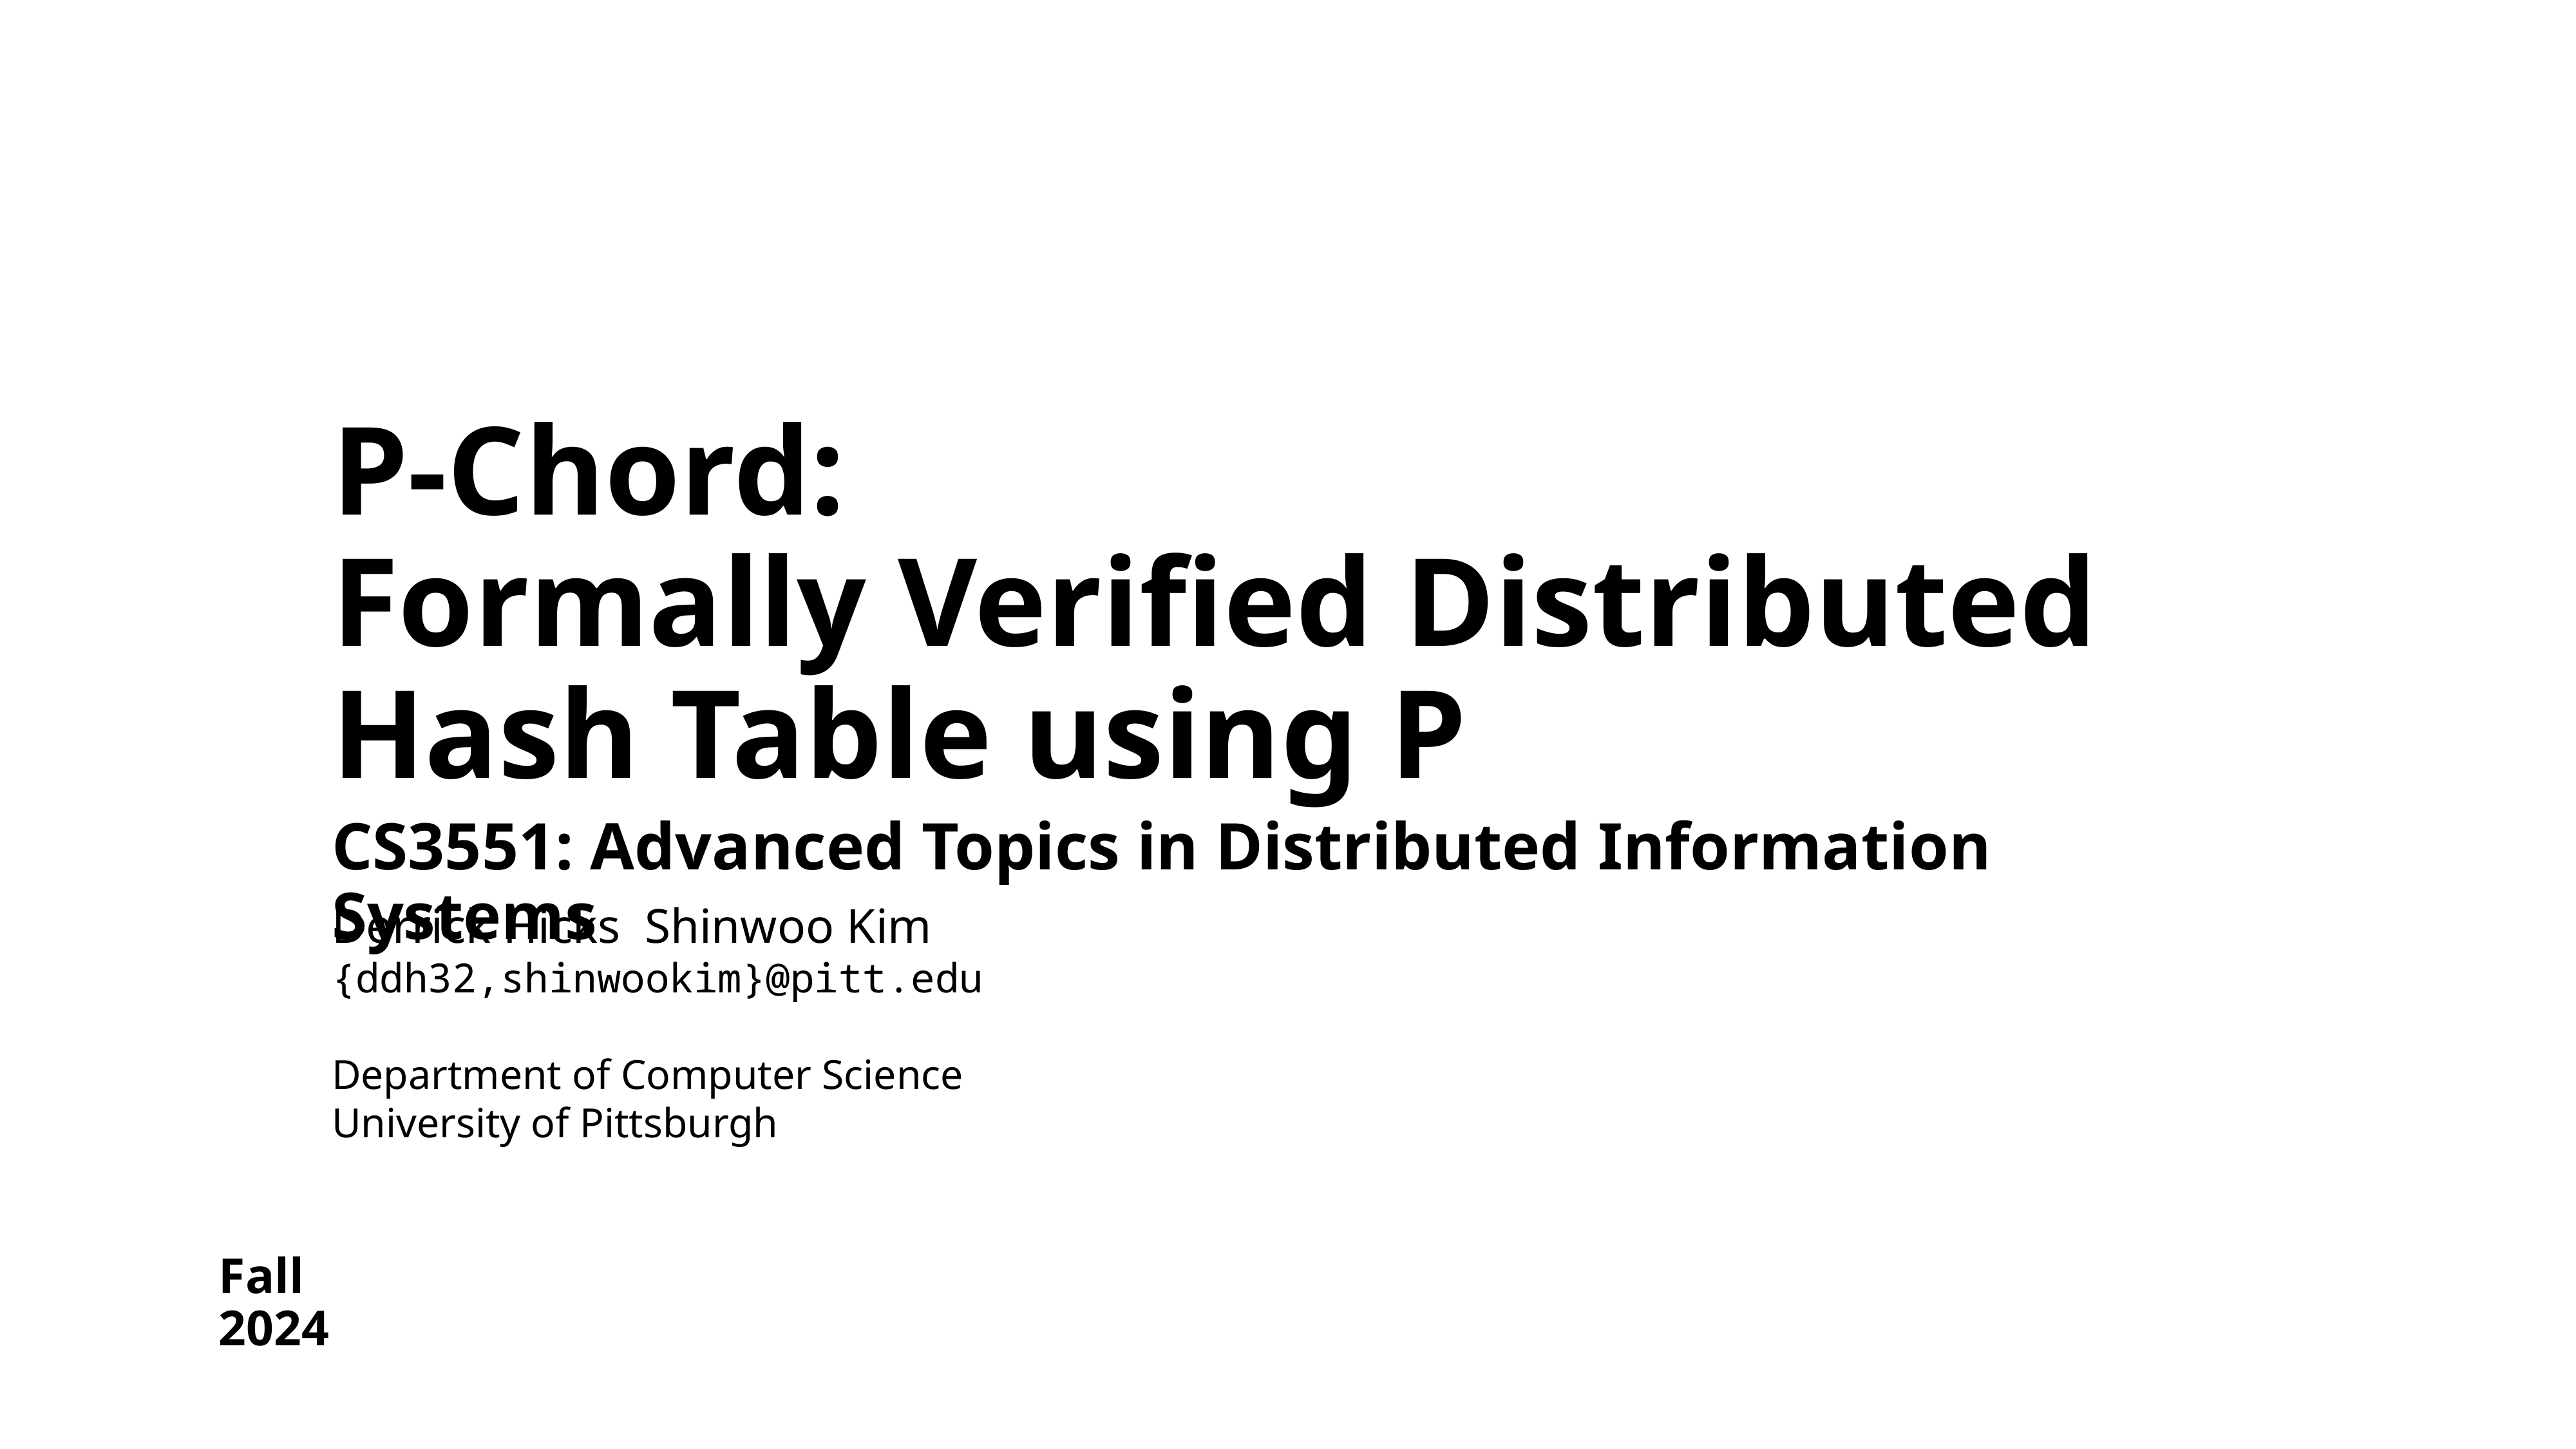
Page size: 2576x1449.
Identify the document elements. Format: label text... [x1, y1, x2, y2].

text_box Derrick Hicks Shinwoo Kim {ddh32,shinwookim}@pitt.edu Department of Computer Science University of Pittsburgh [321, 896, 2254, 1151]
text_box Fall 2024 [209, 1246, 435, 1361]
subtitle CS3551: Advanced Topics in Distributed Information Systems [322, 809, 2254, 890]
title P-Chord: Formally Verified Distributed Hash Table using P [322, 309, 2123, 809]
